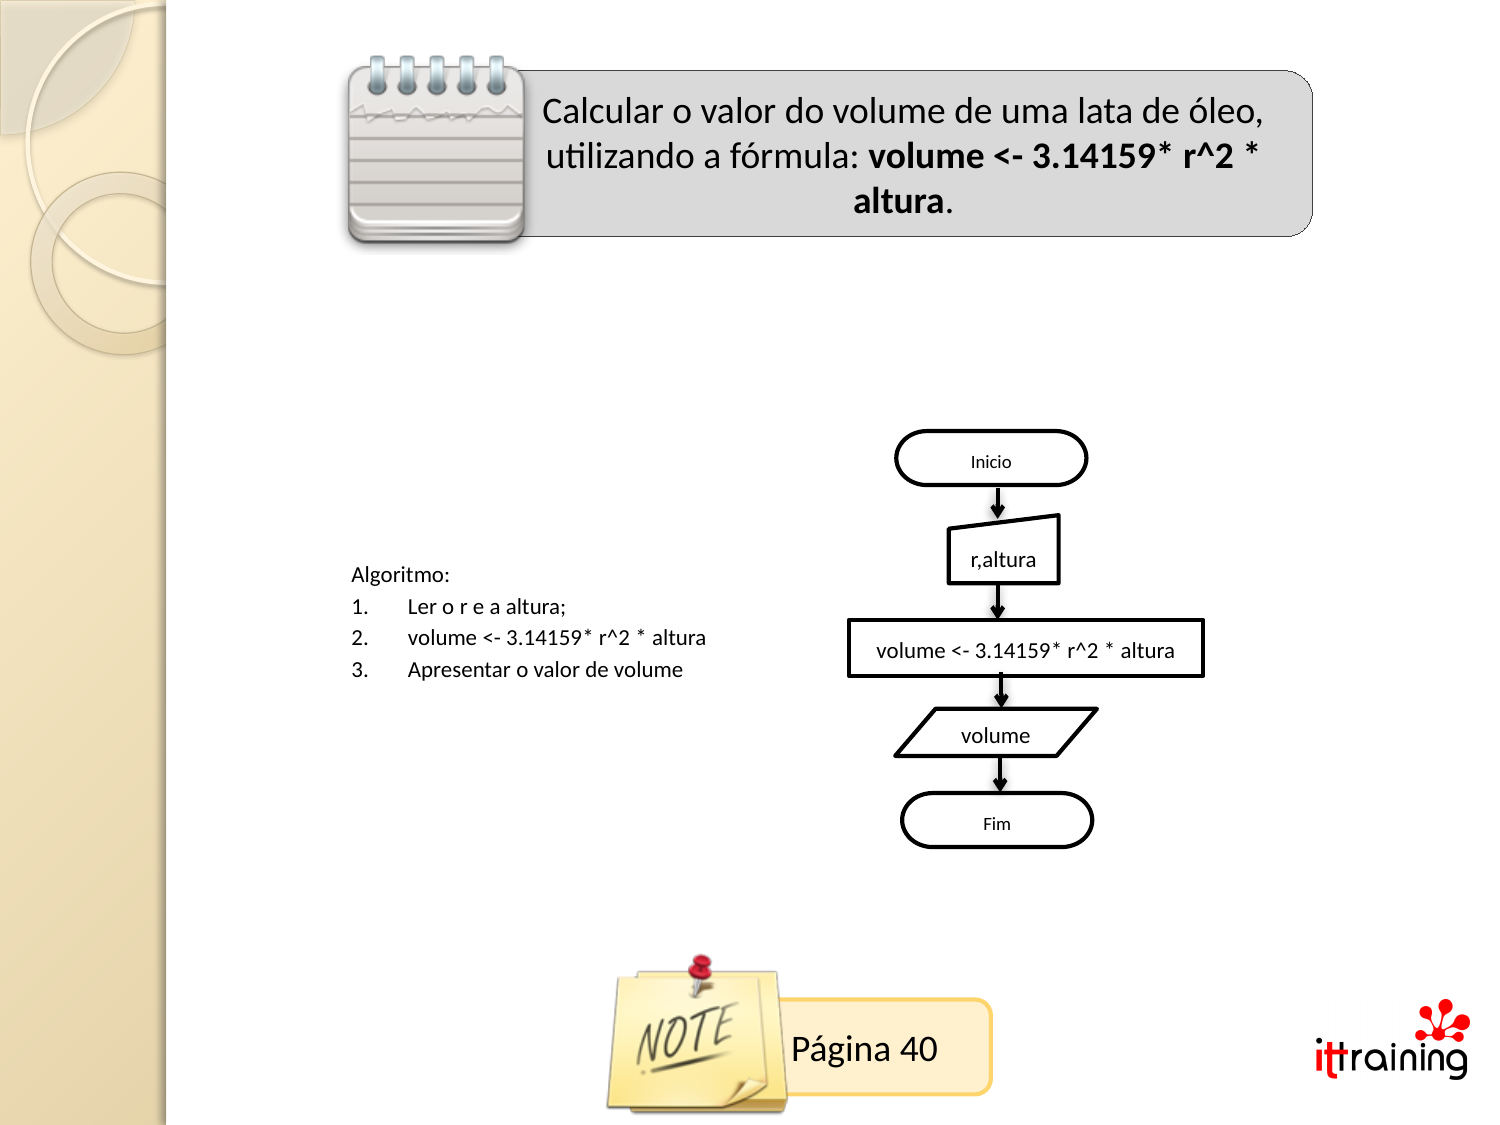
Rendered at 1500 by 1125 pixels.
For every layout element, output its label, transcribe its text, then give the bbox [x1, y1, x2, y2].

picture [1316, 999, 1470, 1080]
picture [596, 939, 797, 1125]
text_box Calcular o valor do volume de uma lata de óleo, utilizando a fórmula: volume <- 3.14159* r^2 * altura. [542, 70, 1313, 237]
picture [336, 54, 537, 255]
text_box Algoritmo: Ler o r e a altura; volume <- 3.14159* r^2 * altura Apresentar o valor de volume [336, 548, 773, 699]
text_box Página 40 [804, 997, 993, 1097]
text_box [848, 430, 1204, 848]
